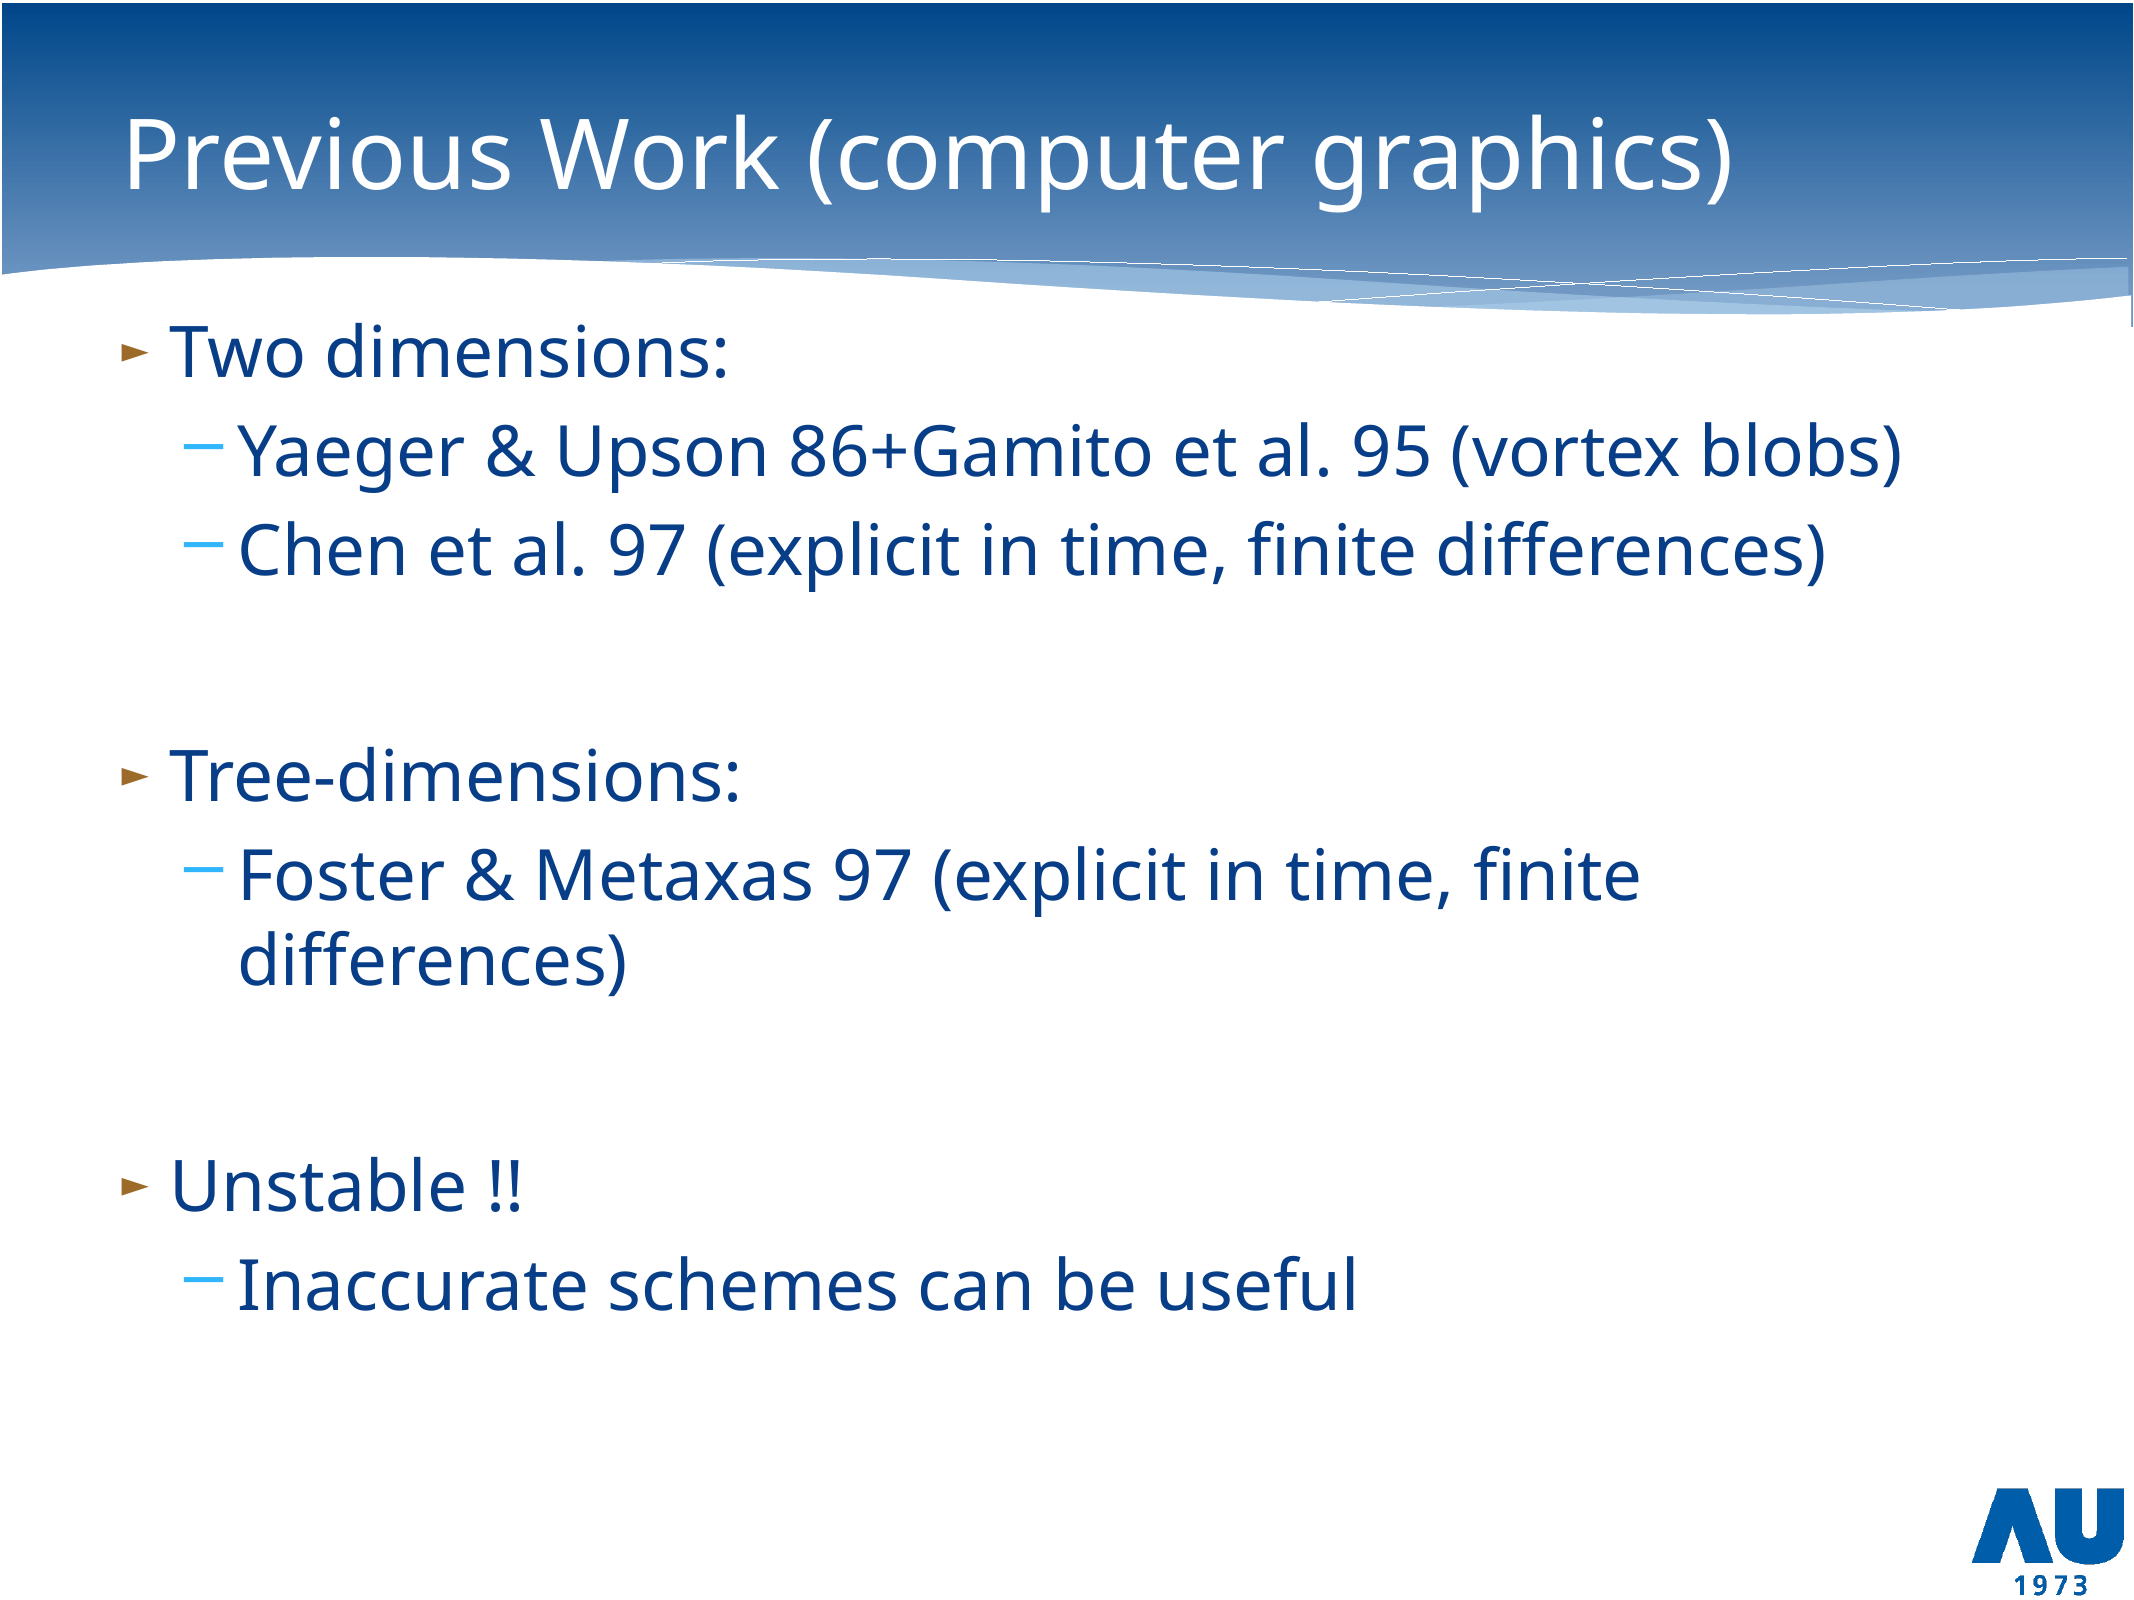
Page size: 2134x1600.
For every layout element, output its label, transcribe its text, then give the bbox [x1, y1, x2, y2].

title Previous Work (computer graphics) [106, 34, 2027, 267]
list Two dimensions: Yaeger & Upson 86+Gamito et al. 95 (vortex blobs) Chen et al. 97 (explicit in time, finite differences) Tree-dimensions: Foster & Metaxas 97 (explicit in time, finite differences) Unstable !! Inaccurate schemes can be useful [106, 298, 2027, 1483]
picture [1968, 1486, 2127, 1600]
